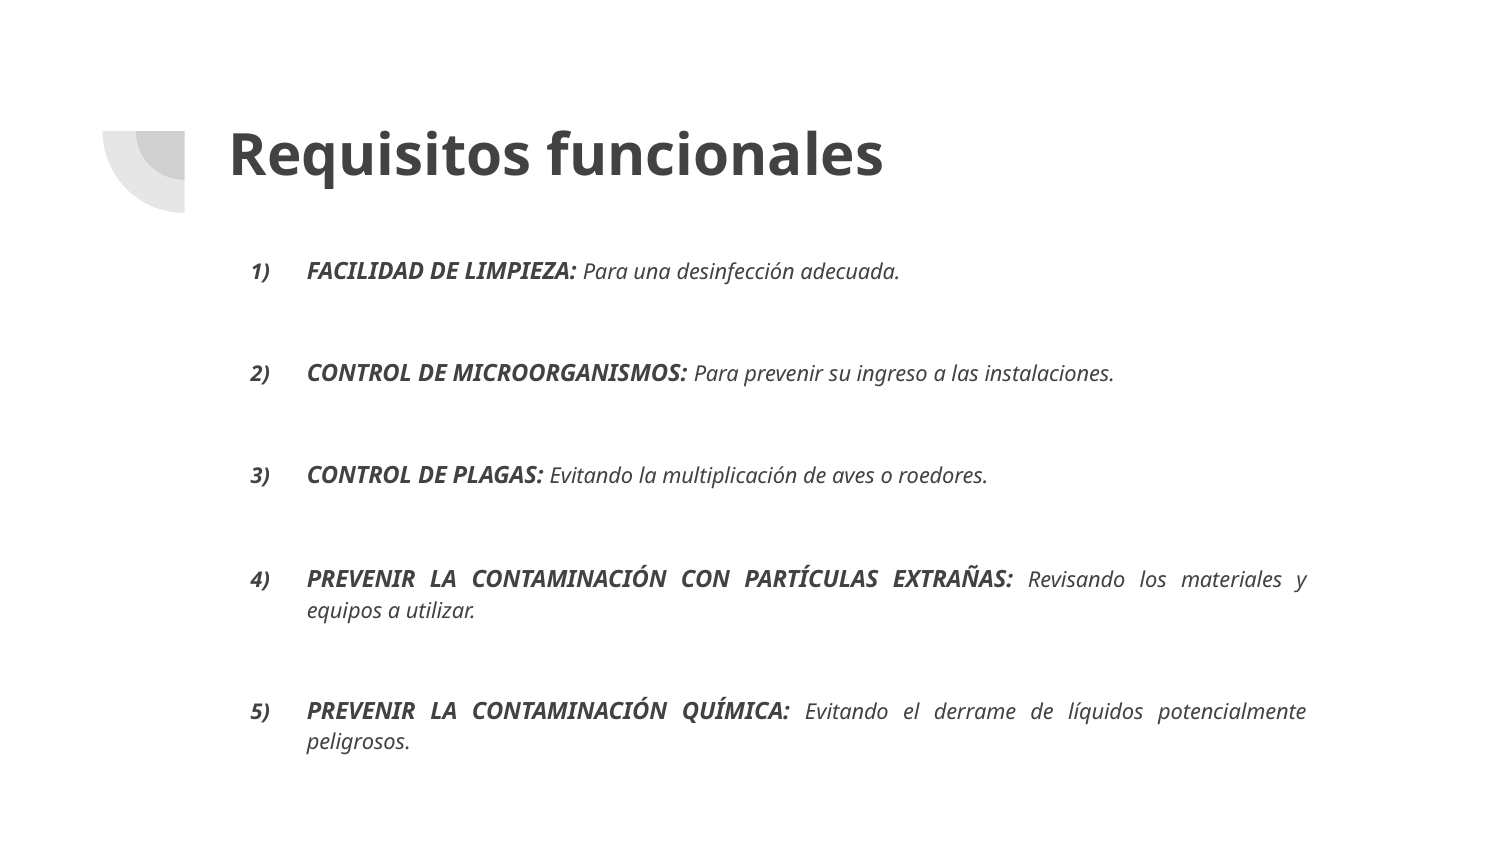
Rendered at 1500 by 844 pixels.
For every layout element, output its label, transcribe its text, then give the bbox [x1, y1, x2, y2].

list FACILIDAD DE LIMPIEZA: Para una desinfección adecuada. CONTROL DE MICROORGANISMOS: Para prevenir su ingreso a las instalaciones. CONTROL DE PLAGAS: Evitando la multiplicación de aves o roedores. PREVENIR LA CONTAMINACIÓN CON PARTÍCULAS EXTRAÑAS: Revisando los materiales y equipos a utilizar. PREVENIR LA CONTAMINACIÓN QUÍMICA: Evitando el derrame de líquidos potencialmente peligrosos. [226, 239, 1323, 777]
title Requisitos funcionales [213, 98, 1368, 263]
